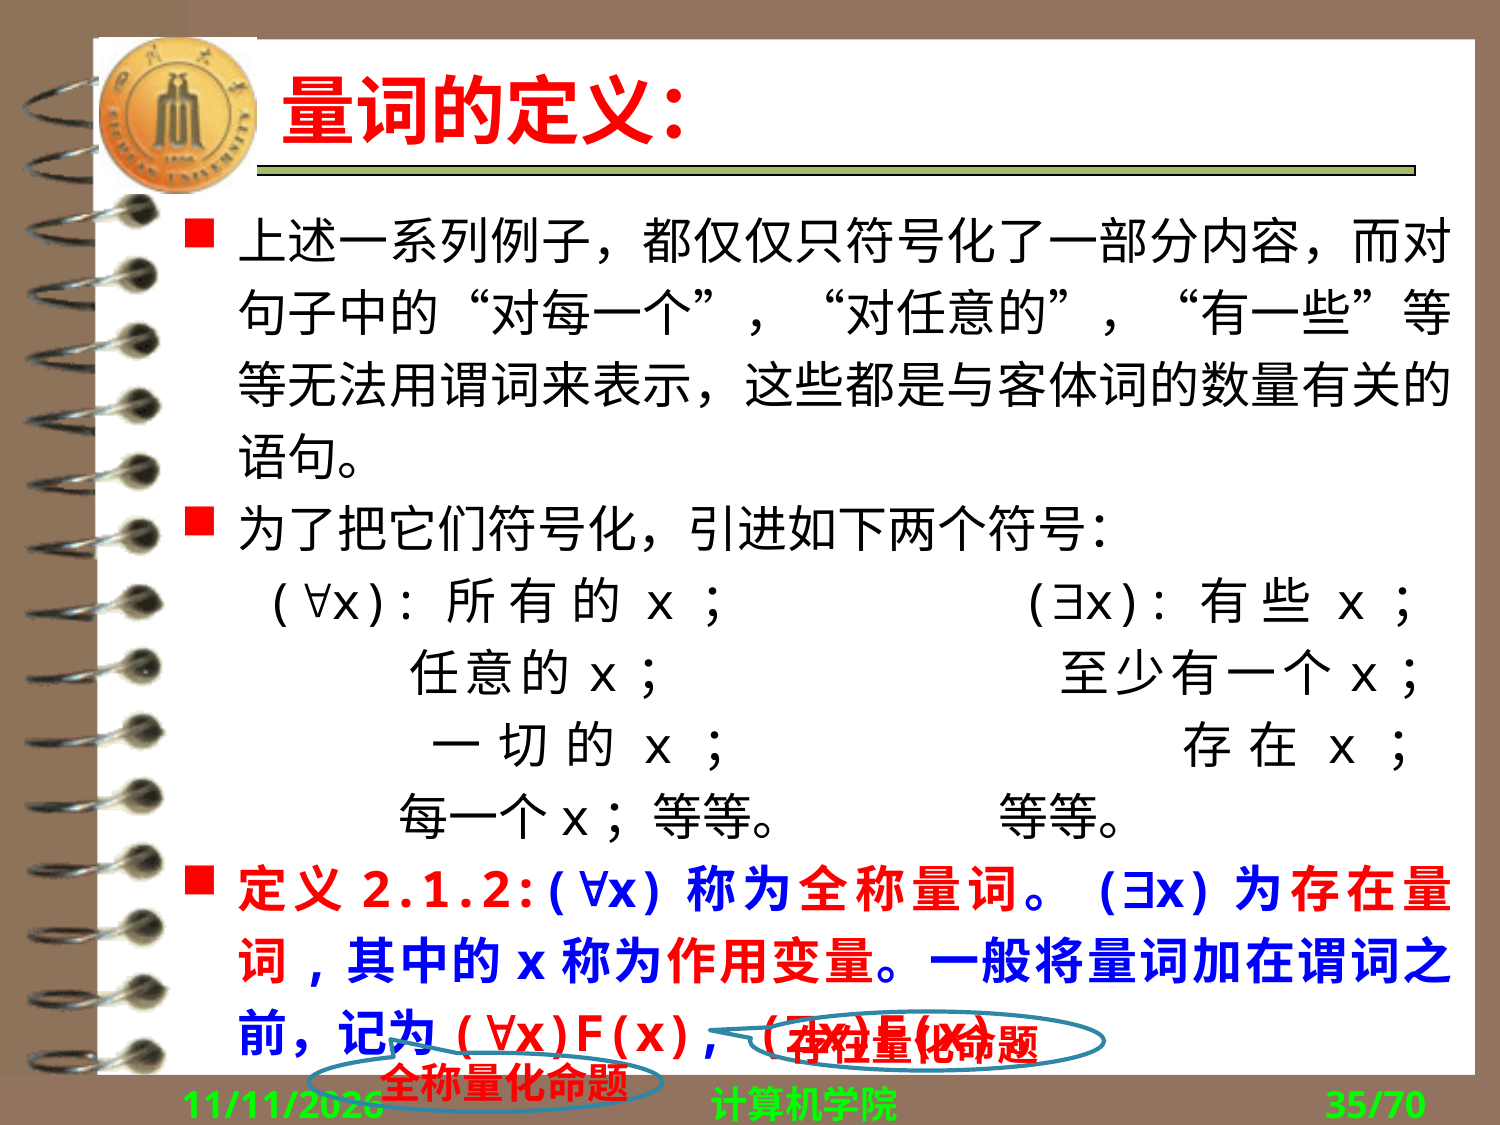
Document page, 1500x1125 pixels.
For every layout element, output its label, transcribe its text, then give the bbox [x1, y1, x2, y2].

text_box [306, 1058, 364, 1106]
text_box [1093, 1028, 1107, 1054]
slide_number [166, 1073, 331, 1100]
text_box [707, 1024, 773, 1058]
text_box 存在量化命题 [773, 1011, 1093, 1077]
text_box 全称量化命题 [364, 1049, 660, 1115]
text_box [660, 1074, 665, 1091]
picture [0, 0, 257, 1075]
footer 计算机学院 [660, 1073, 1128, 1100]
slide_number 35/70 [1128, 1073, 1442, 1100]
list 上述一系列例子，都仅仅只符号化了一部分内容，而对句子中的“对每一个”，“对任意的”，“有一些”等等无法用谓词来表示，这些都是与客体词的数量有关的语句。 为了把它们符号化，引进如下两个符号： (x):所有的x； (x):有些x； 任意的x； 至少有一个x； 一切的x； 存在x； 每一个x；等等。 等等。 定义2.1.2:(x)称为全称量词。(x)为存在量词,其中的x称为作用变量。一般将量词加在谓词之前，记为(x)F(x), (x)F(x)。 [174, 191, 1459, 994]
text_box [388, 1037, 448, 1049]
title 量词的定义： [265, 50, 1415, 168]
